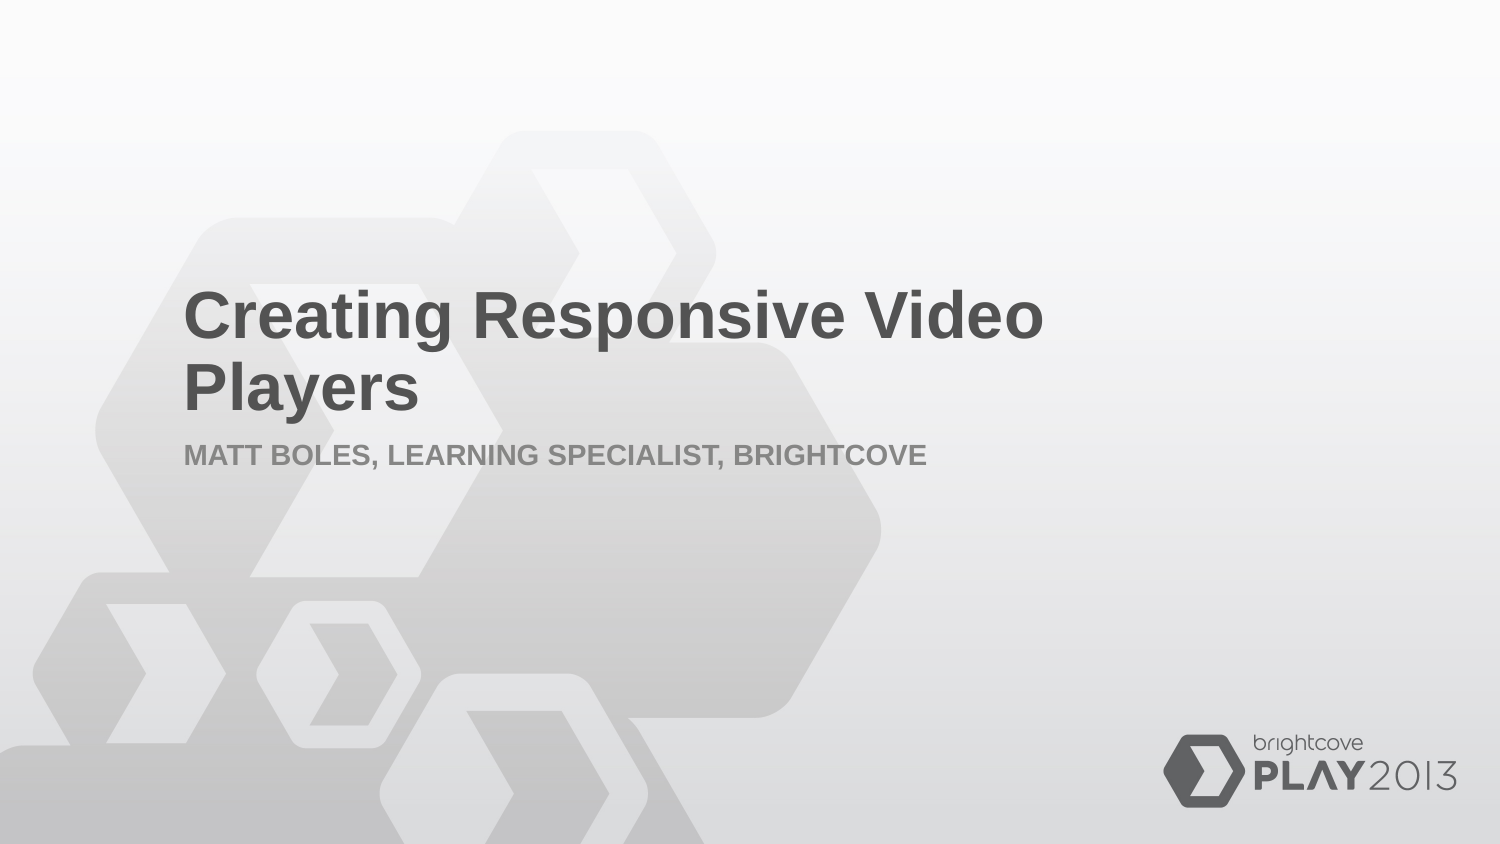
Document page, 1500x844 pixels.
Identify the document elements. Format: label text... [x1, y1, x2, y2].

list Matt boles, Learning specialist, brightcove [168, 433, 949, 482]
title Creating Responsive Video Players [168, 212, 1298, 433]
picture [0, 0, 1500, 844]
